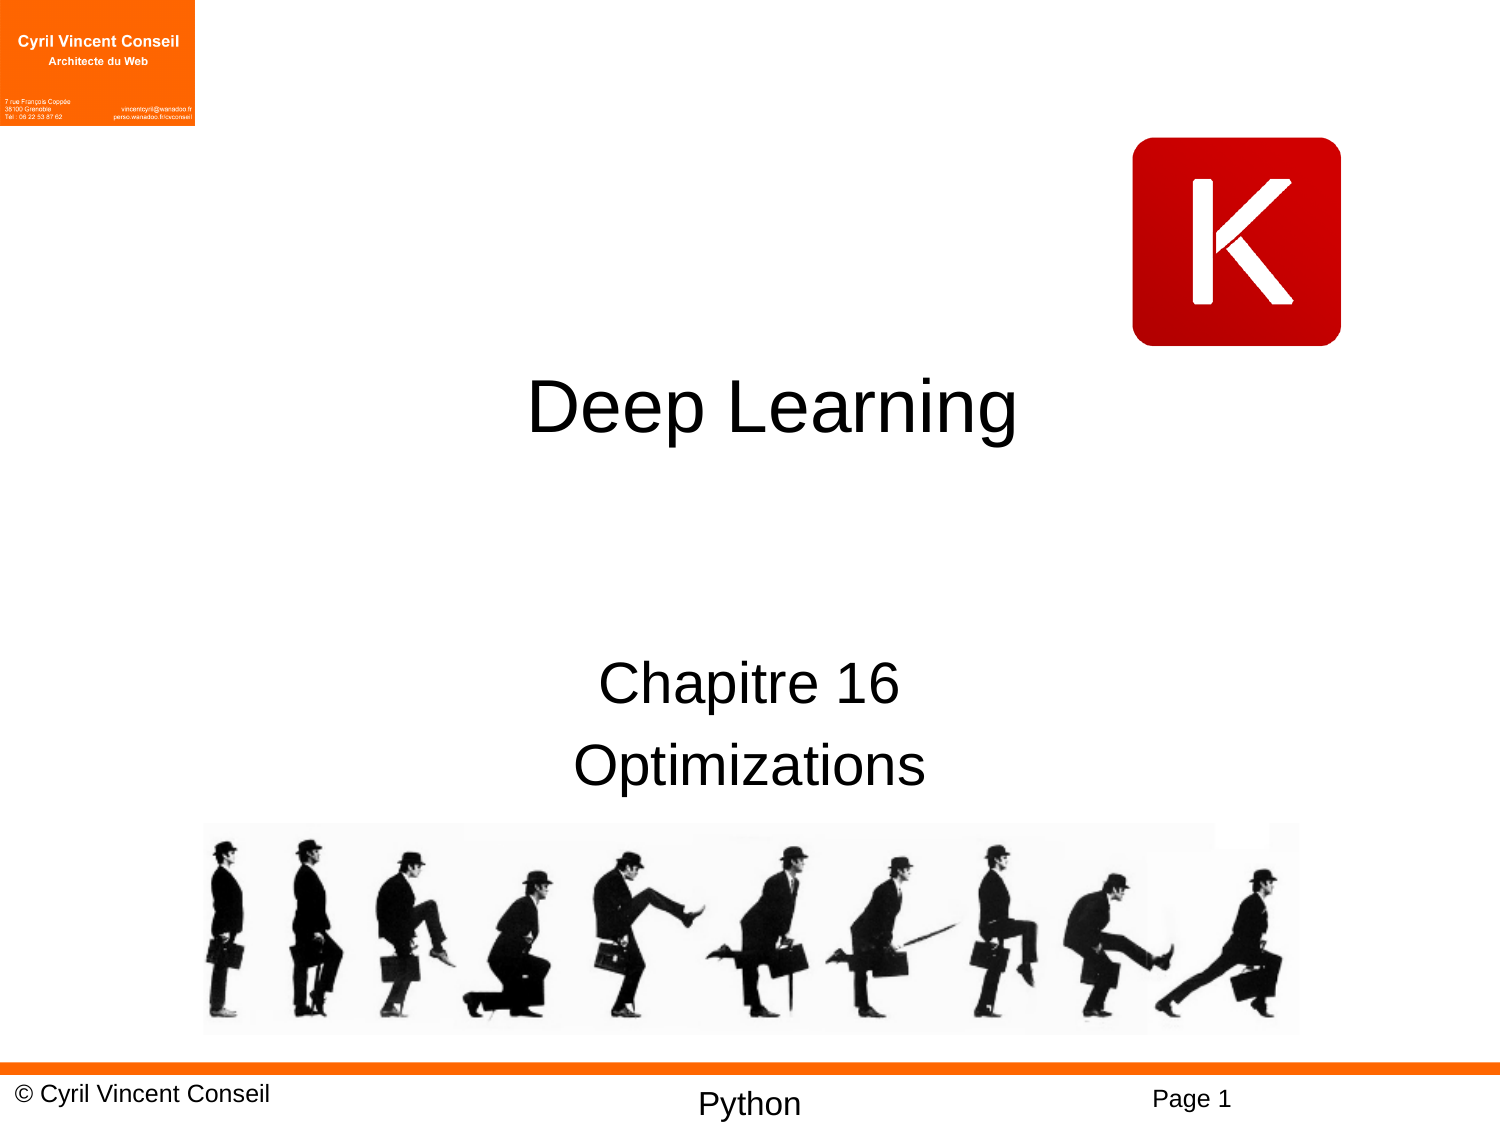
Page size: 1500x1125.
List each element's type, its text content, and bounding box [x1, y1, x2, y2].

picture [0, 0, 195, 126]
subtitle Chapitre 16 Optimizations [225, 637, 1275, 822]
picture [1127, 133, 1345, 351]
picture [198, 823, 1301, 1036]
text_box Deep Learning [511, 349, 1035, 455]
